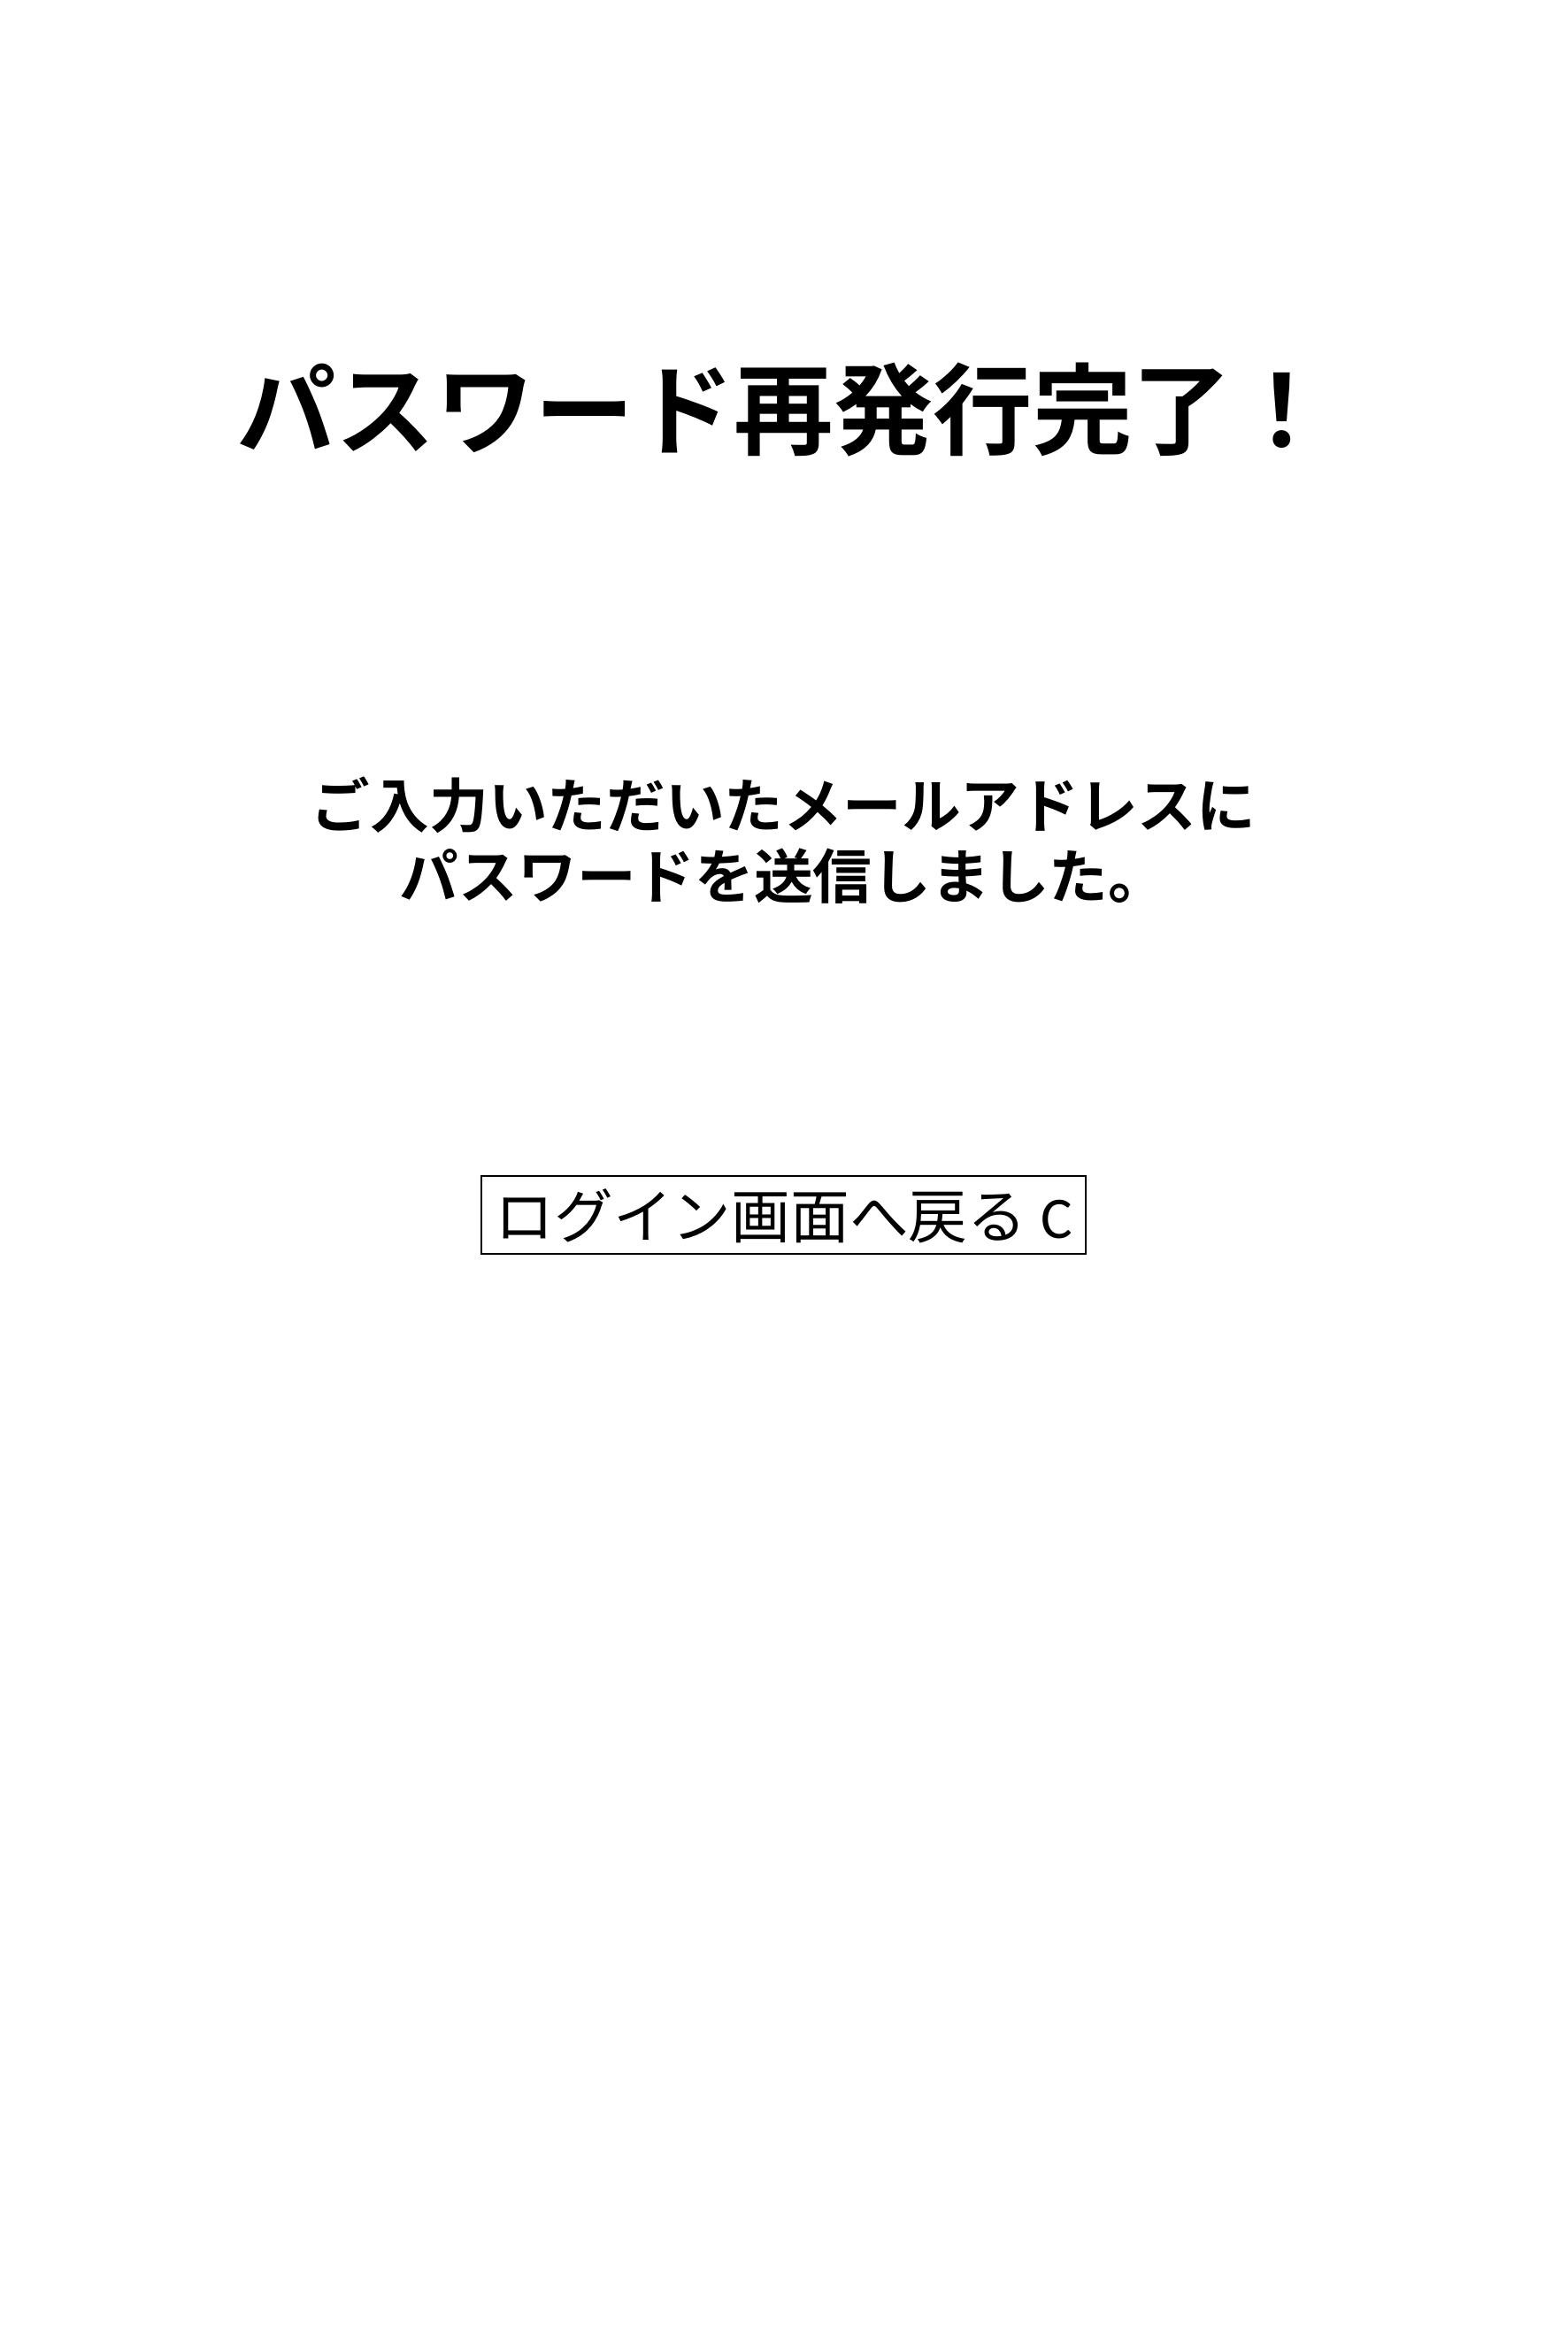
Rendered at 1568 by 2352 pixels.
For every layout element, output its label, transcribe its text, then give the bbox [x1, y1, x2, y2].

text_box パスワード再発行完了！ [29, 341, 1539, 474]
text_box ログイン画面へ戻るC [480, 1175, 1087, 1255]
text_box ご入力いただいたメールアドレスに パスワードを送信しました。 [104, 762, 1464, 917]
